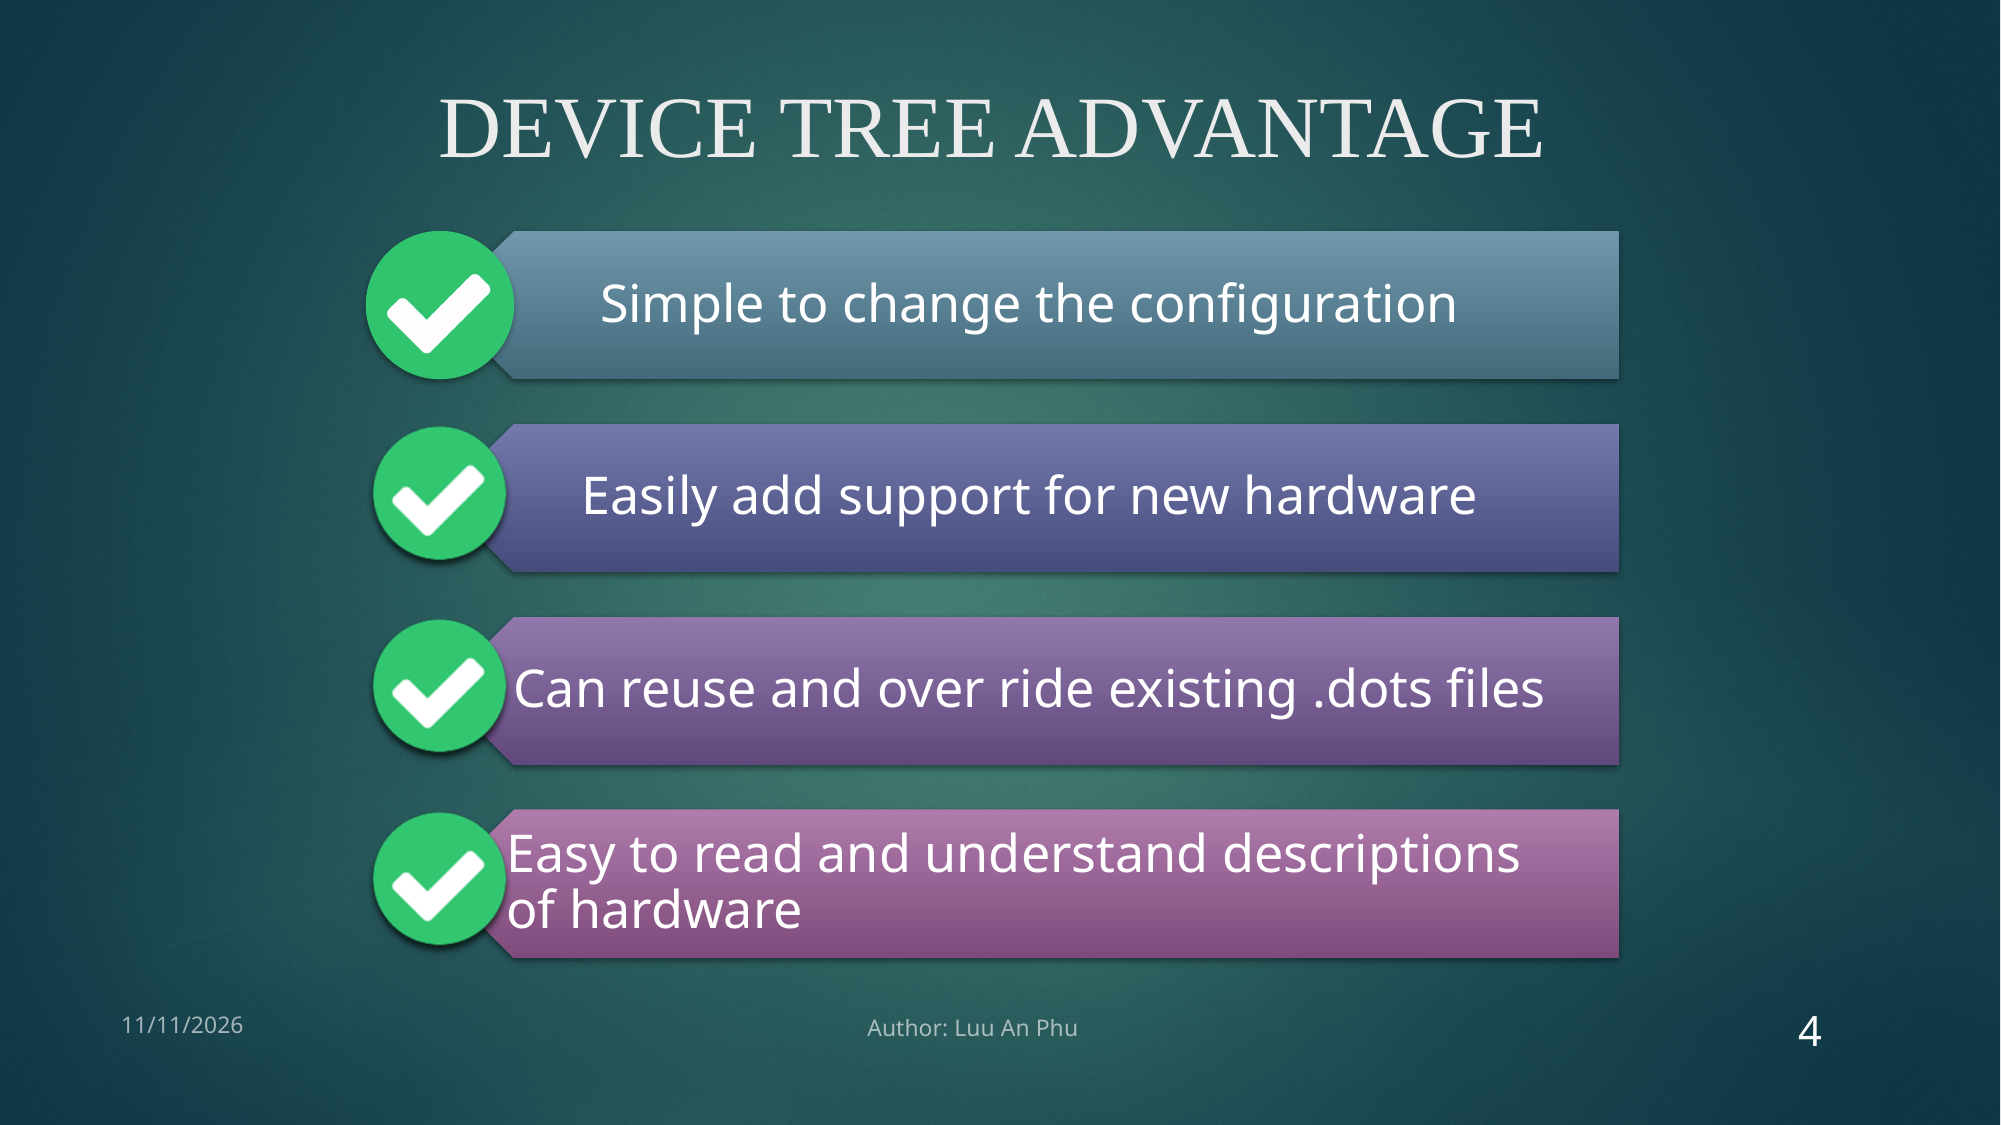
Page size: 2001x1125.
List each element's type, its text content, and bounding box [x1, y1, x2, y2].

title DEVICE TREE ADVANTAGE [106, 62, 1879, 213]
slide_number 4 [1741, 989, 1879, 1078]
footer Author: Luu An Phu [852, 1002, 1133, 1053]
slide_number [106, 1002, 269, 1053]
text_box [105, 230, 1879, 959]
